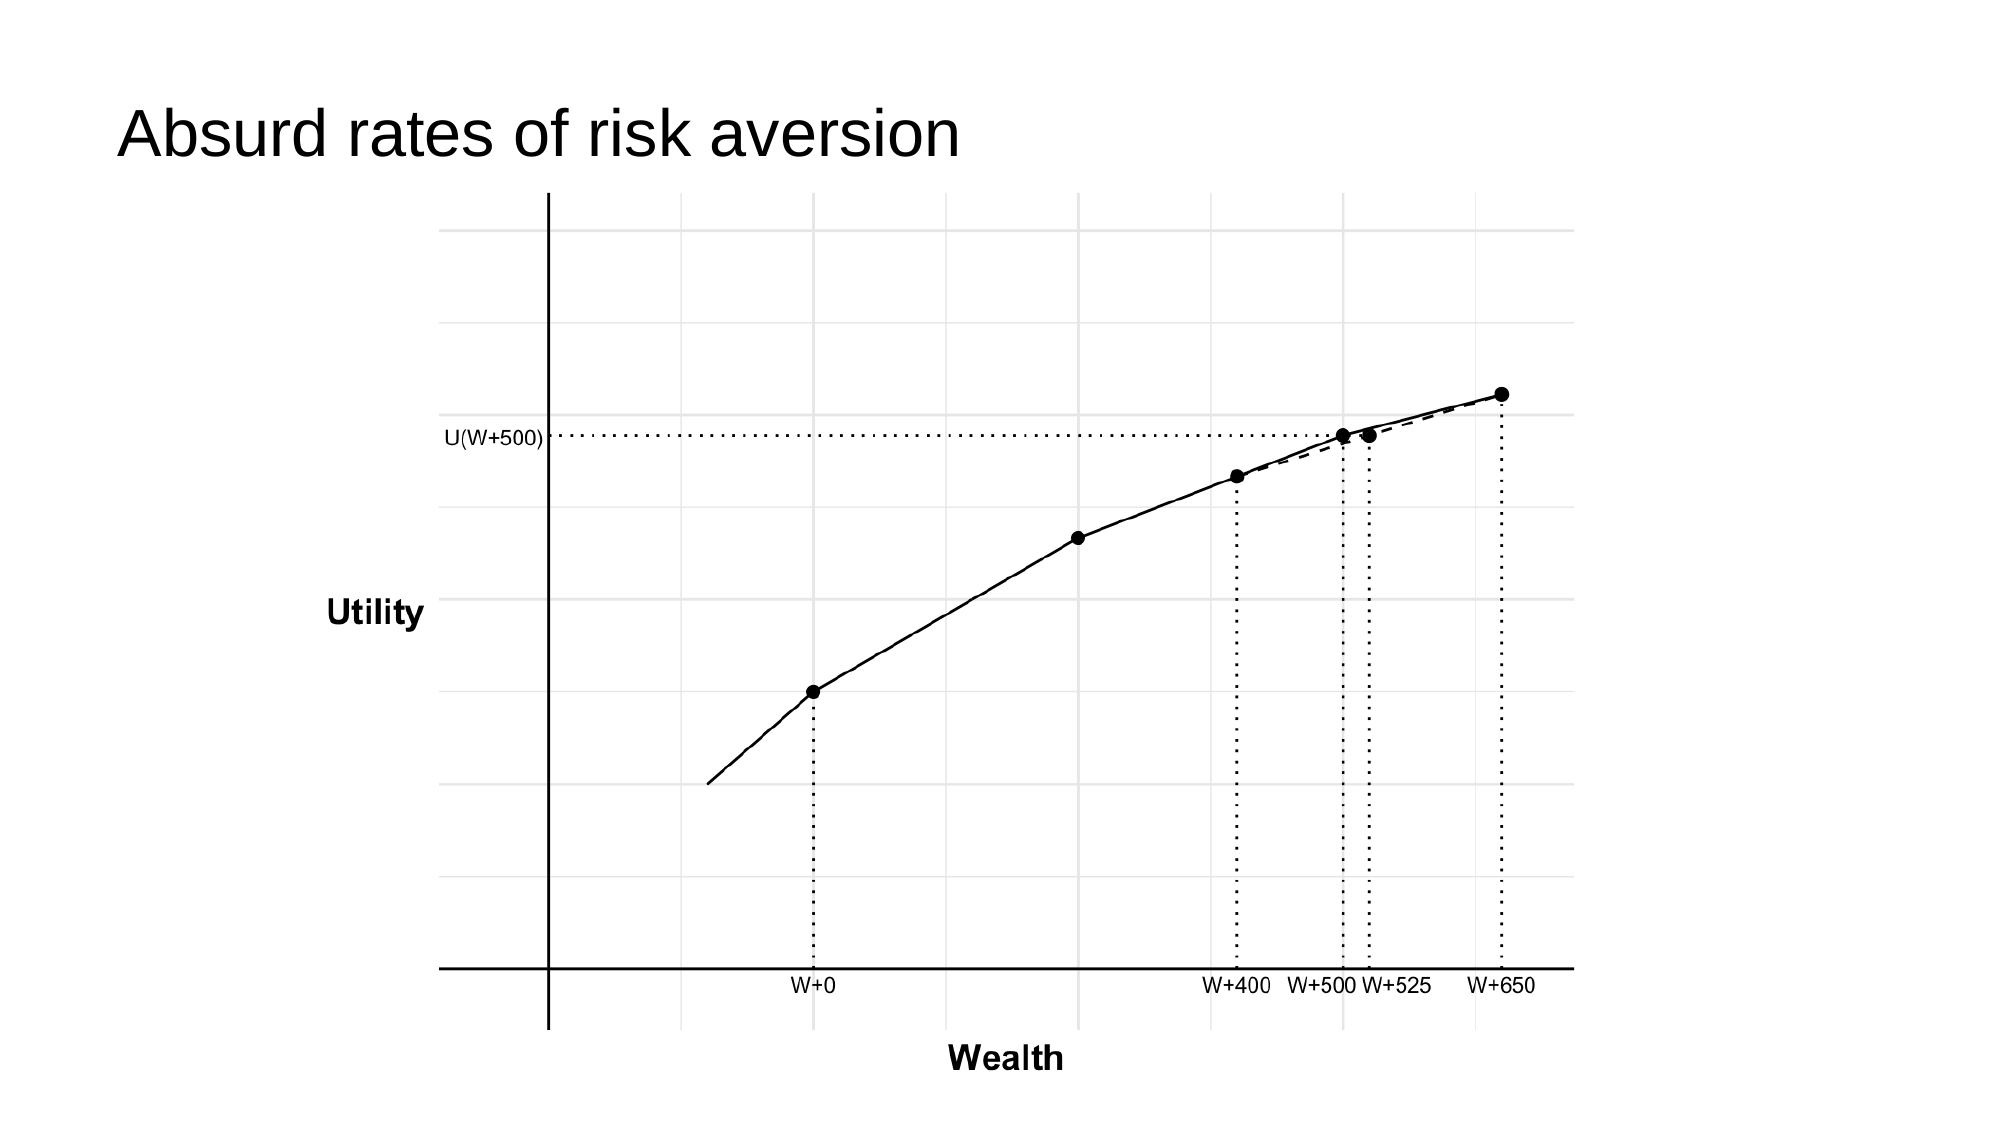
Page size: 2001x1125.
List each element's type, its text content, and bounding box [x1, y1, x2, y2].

picture [312, 178, 1588, 1090]
text_box Absurd rates of risk aversion [102, 91, 1797, 179]
